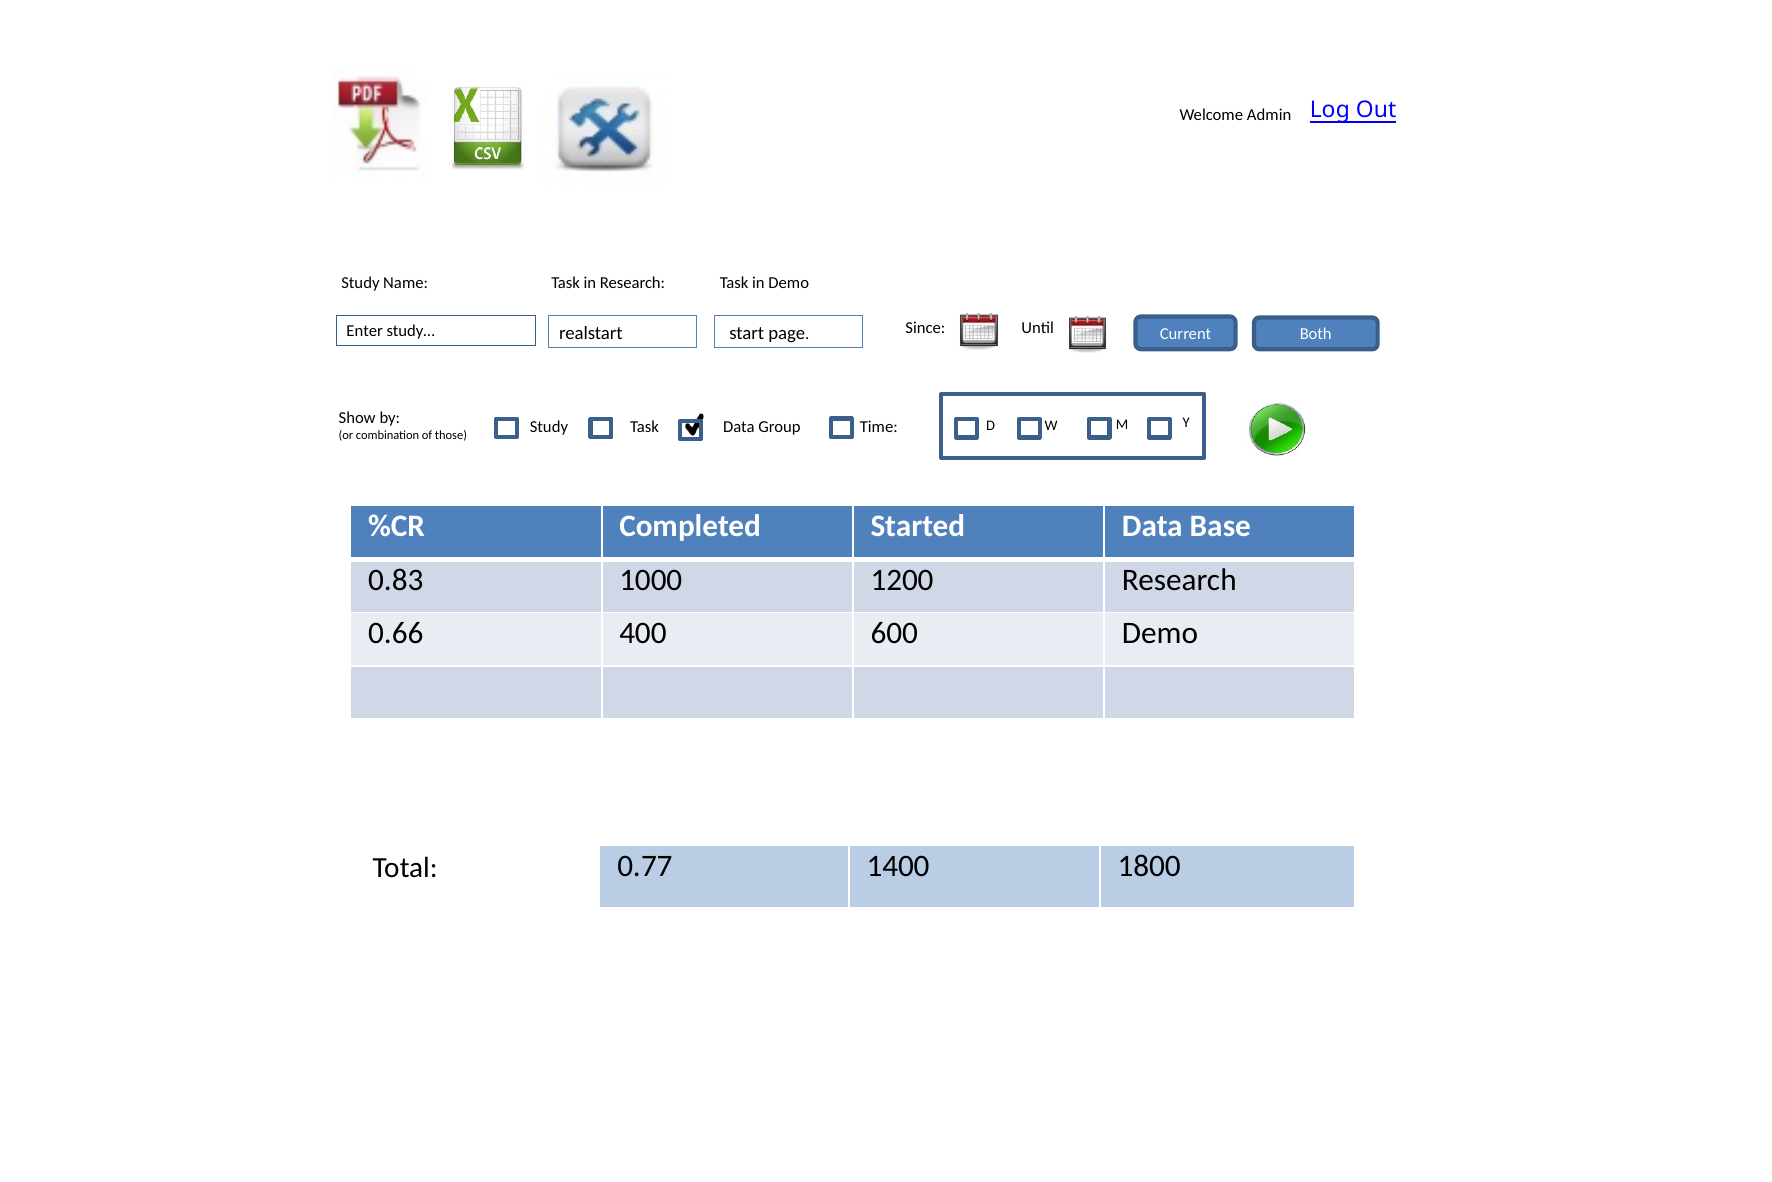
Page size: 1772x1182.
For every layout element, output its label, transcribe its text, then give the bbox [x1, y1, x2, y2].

text_box Study Name: [336, 269, 483, 294]
text_box Since: [895, 311, 954, 342]
text_box start page. [714, 315, 863, 348]
table_cell Research [1105, 562, 1354, 612]
text_box Task in Demo [714, 269, 861, 294]
picture [667, 401, 713, 456]
table_header Data Base [1105, 506, 1354, 557]
table_header 0.77 [600, 846, 848, 907]
text_box Until [1011, 311, 1069, 342]
text_box [1017, 417, 1042, 440]
text_box Enter study… [336, 315, 536, 346]
text_box [600, 417, 613, 439]
table_cell 600 [854, 613, 1103, 665]
text_box [1087, 417, 1112, 440]
text_box [829, 416, 849, 439]
table_cell 0.83 [351, 562, 601, 612]
text_box [939, 392, 1206, 460]
text_box Time: [849, 410, 921, 441]
table_cell 0.66 [351, 613, 601, 665]
text_box Total: [362, 843, 535, 889]
text_box Welcome Admin [1169, 98, 1356, 130]
table_cell Demo [1105, 613, 1354, 665]
picture [538, 71, 672, 191]
picture [330, 65, 435, 182]
text_box Y [1172, 407, 1205, 436]
table_header %CR [351, 506, 601, 557]
text_box Study [519, 410, 600, 441]
table_cell [603, 667, 852, 718]
table_header 1400 [850, 846, 1099, 907]
table_cell [1105, 667, 1354, 718]
text_box Log Out [1239, 89, 1407, 130]
text_box [1147, 417, 1172, 440]
picture [956, 311, 1000, 350]
table_header Started [854, 506, 1103, 557]
text_box Data Group [717, 410, 823, 441]
text_box M [1105, 410, 1150, 438]
text_box [494, 417, 519, 439]
table_cell 1000 [603, 562, 852, 612]
table_cell [854, 667, 1103, 718]
text_box Task [620, 410, 662, 441]
table_cell 400 [603, 613, 852, 665]
text_box Show by: (or combination of those) [328, 401, 508, 447]
text_box Task in Research: [546, 269, 714, 294]
text_box realstart [548, 315, 697, 348]
text_box Current [1133, 314, 1238, 352]
table_header Completed [603, 506, 852, 557]
table_cell 1200 [854, 562, 1103, 612]
table_cell [351, 667, 601, 718]
text_box W [1034, 411, 1075, 439]
text_box Both [1251, 315, 1380, 352]
picture [448, 81, 526, 171]
table_header 1800 [1101, 846, 1354, 907]
picture [1065, 314, 1109, 353]
text_box D [975, 411, 1004, 439]
picture [1246, 401, 1307, 456]
